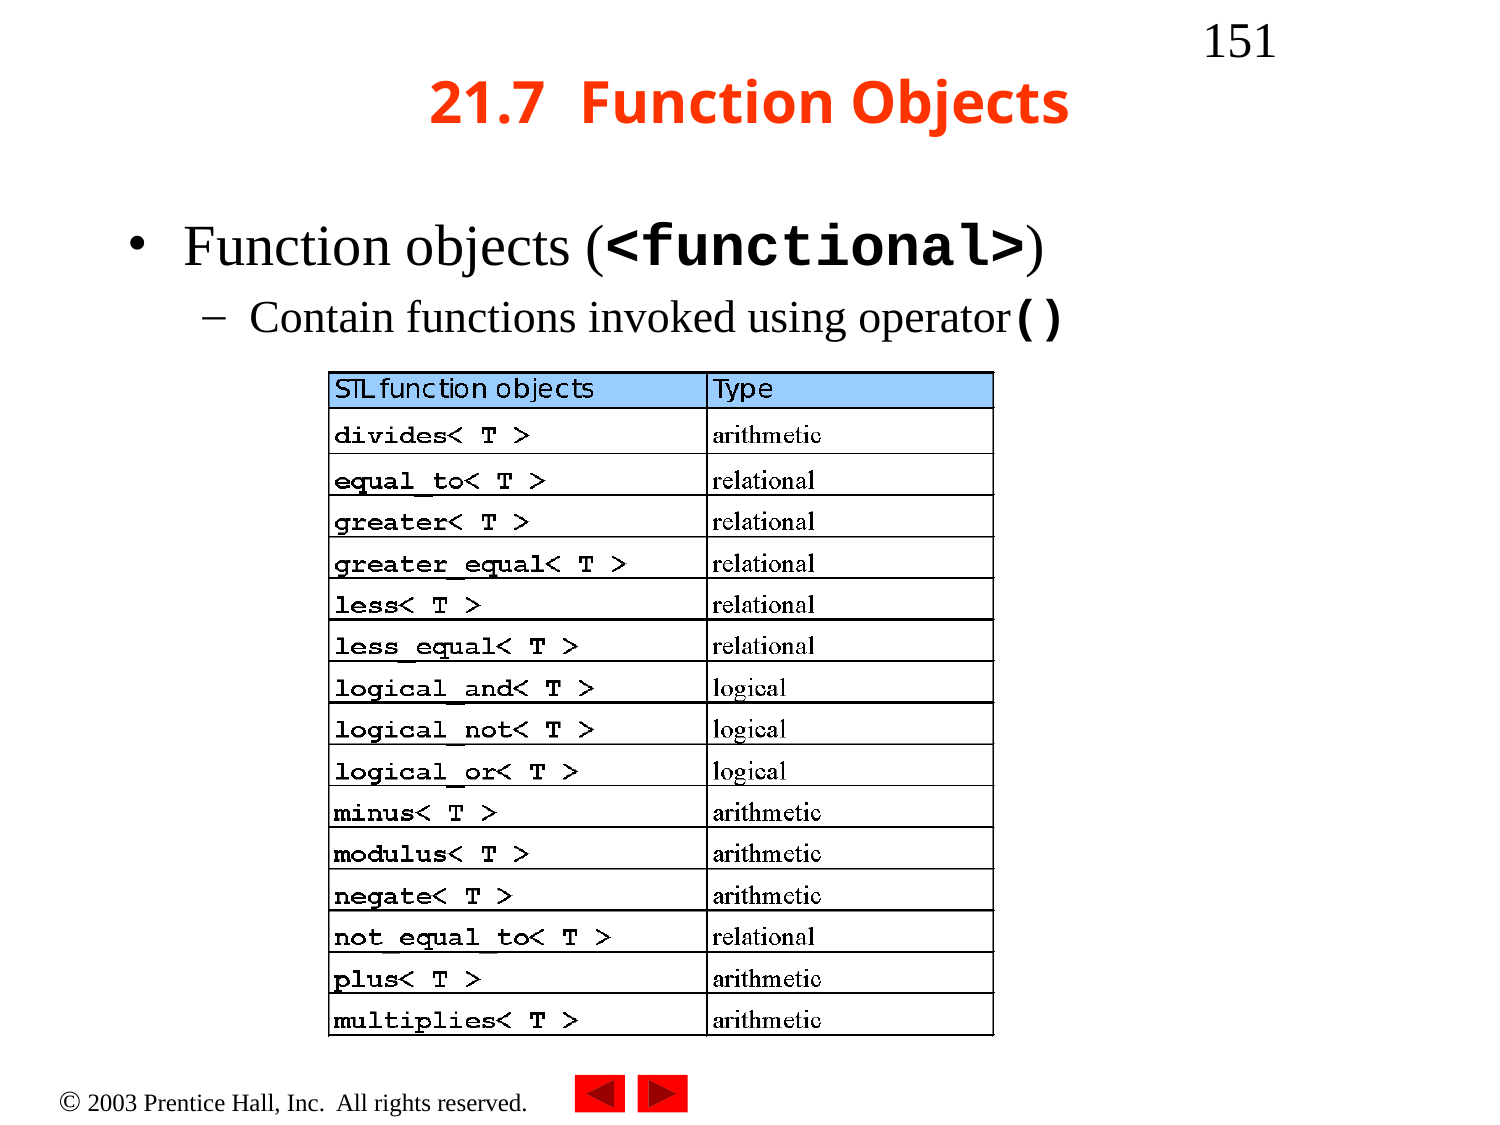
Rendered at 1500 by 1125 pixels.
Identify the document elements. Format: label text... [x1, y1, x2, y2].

list Function objects (<functional>) Contain functions invoked using operator() [112, 200, 1388, 1063]
slide_number ‹#› [1187, 0, 1500, 75]
title 21.7 Function Objects [112, 12, 1388, 188]
picture [161, 369, 1161, 1076]
